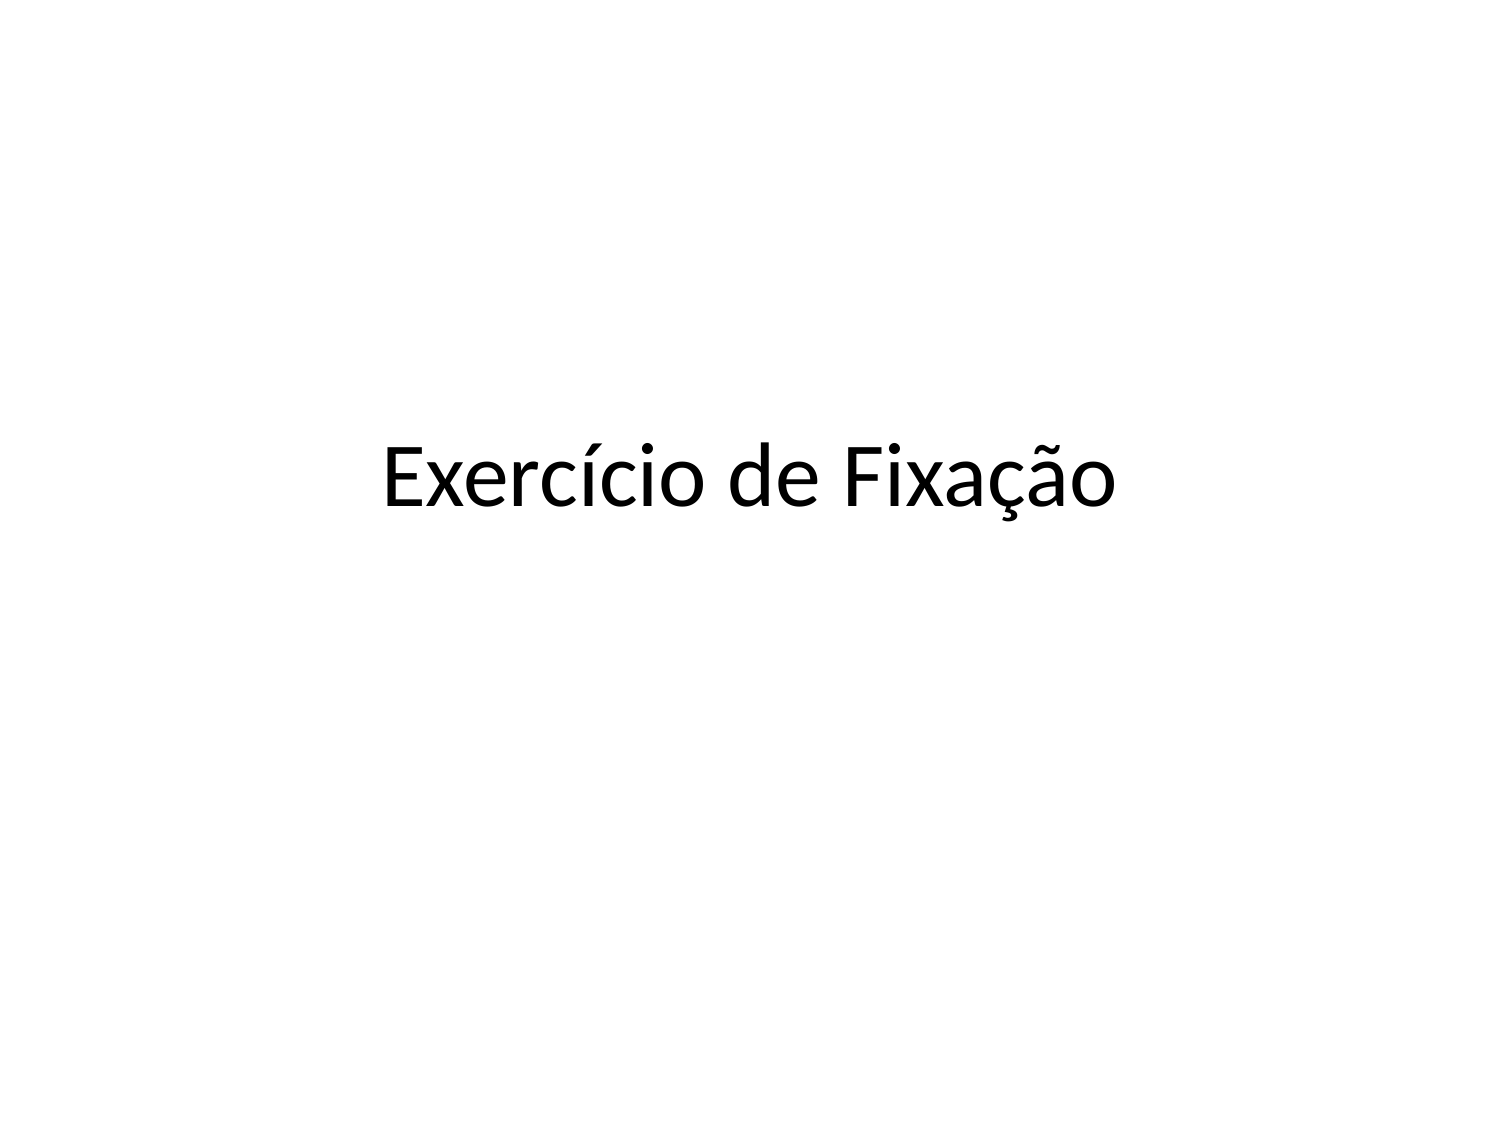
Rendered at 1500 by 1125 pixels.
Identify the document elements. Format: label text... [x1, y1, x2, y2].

title Exercício de Fixação [112, 349, 1388, 591]
